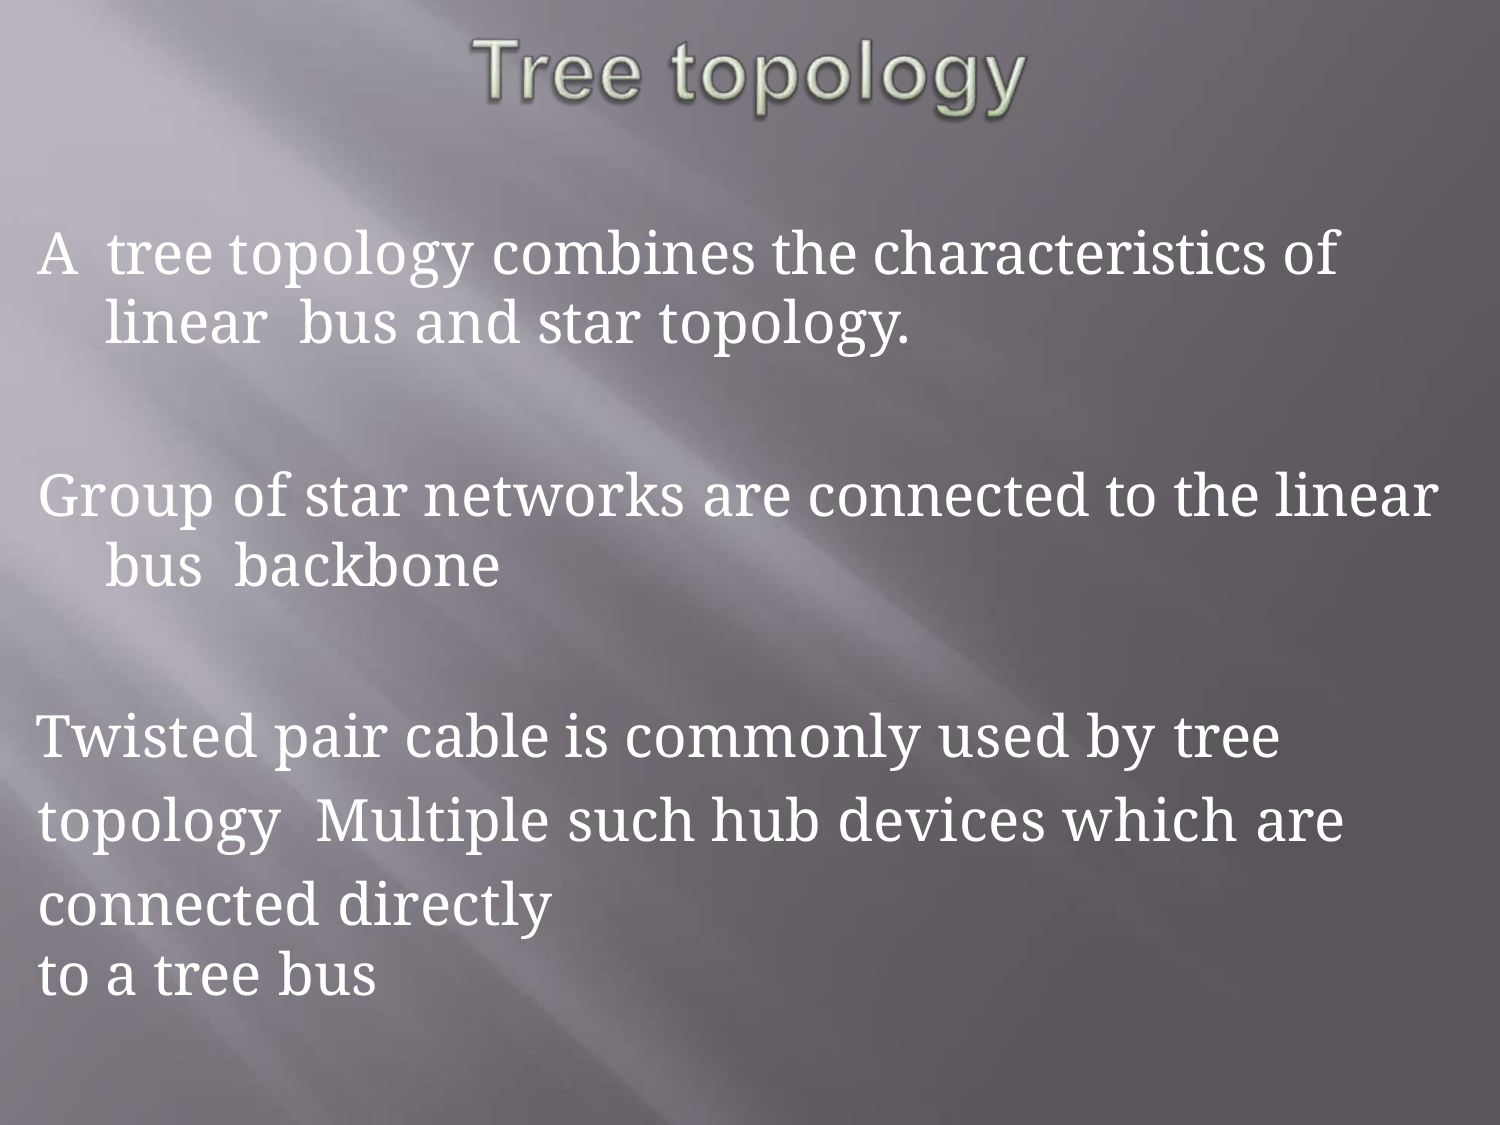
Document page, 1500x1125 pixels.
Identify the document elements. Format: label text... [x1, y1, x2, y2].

text_box [463, 35, 1035, 129]
picture [0, 0, 1500, 1125]
text_box A tree topology combines the characteristics of linear bus and star topology. Group of star networks are connected to the linear bus backbone Twisted pair cable is commonly used by tree topology Multiple such hub devices which are connected directly to a tree bus [35, 213, 1476, 1008]
